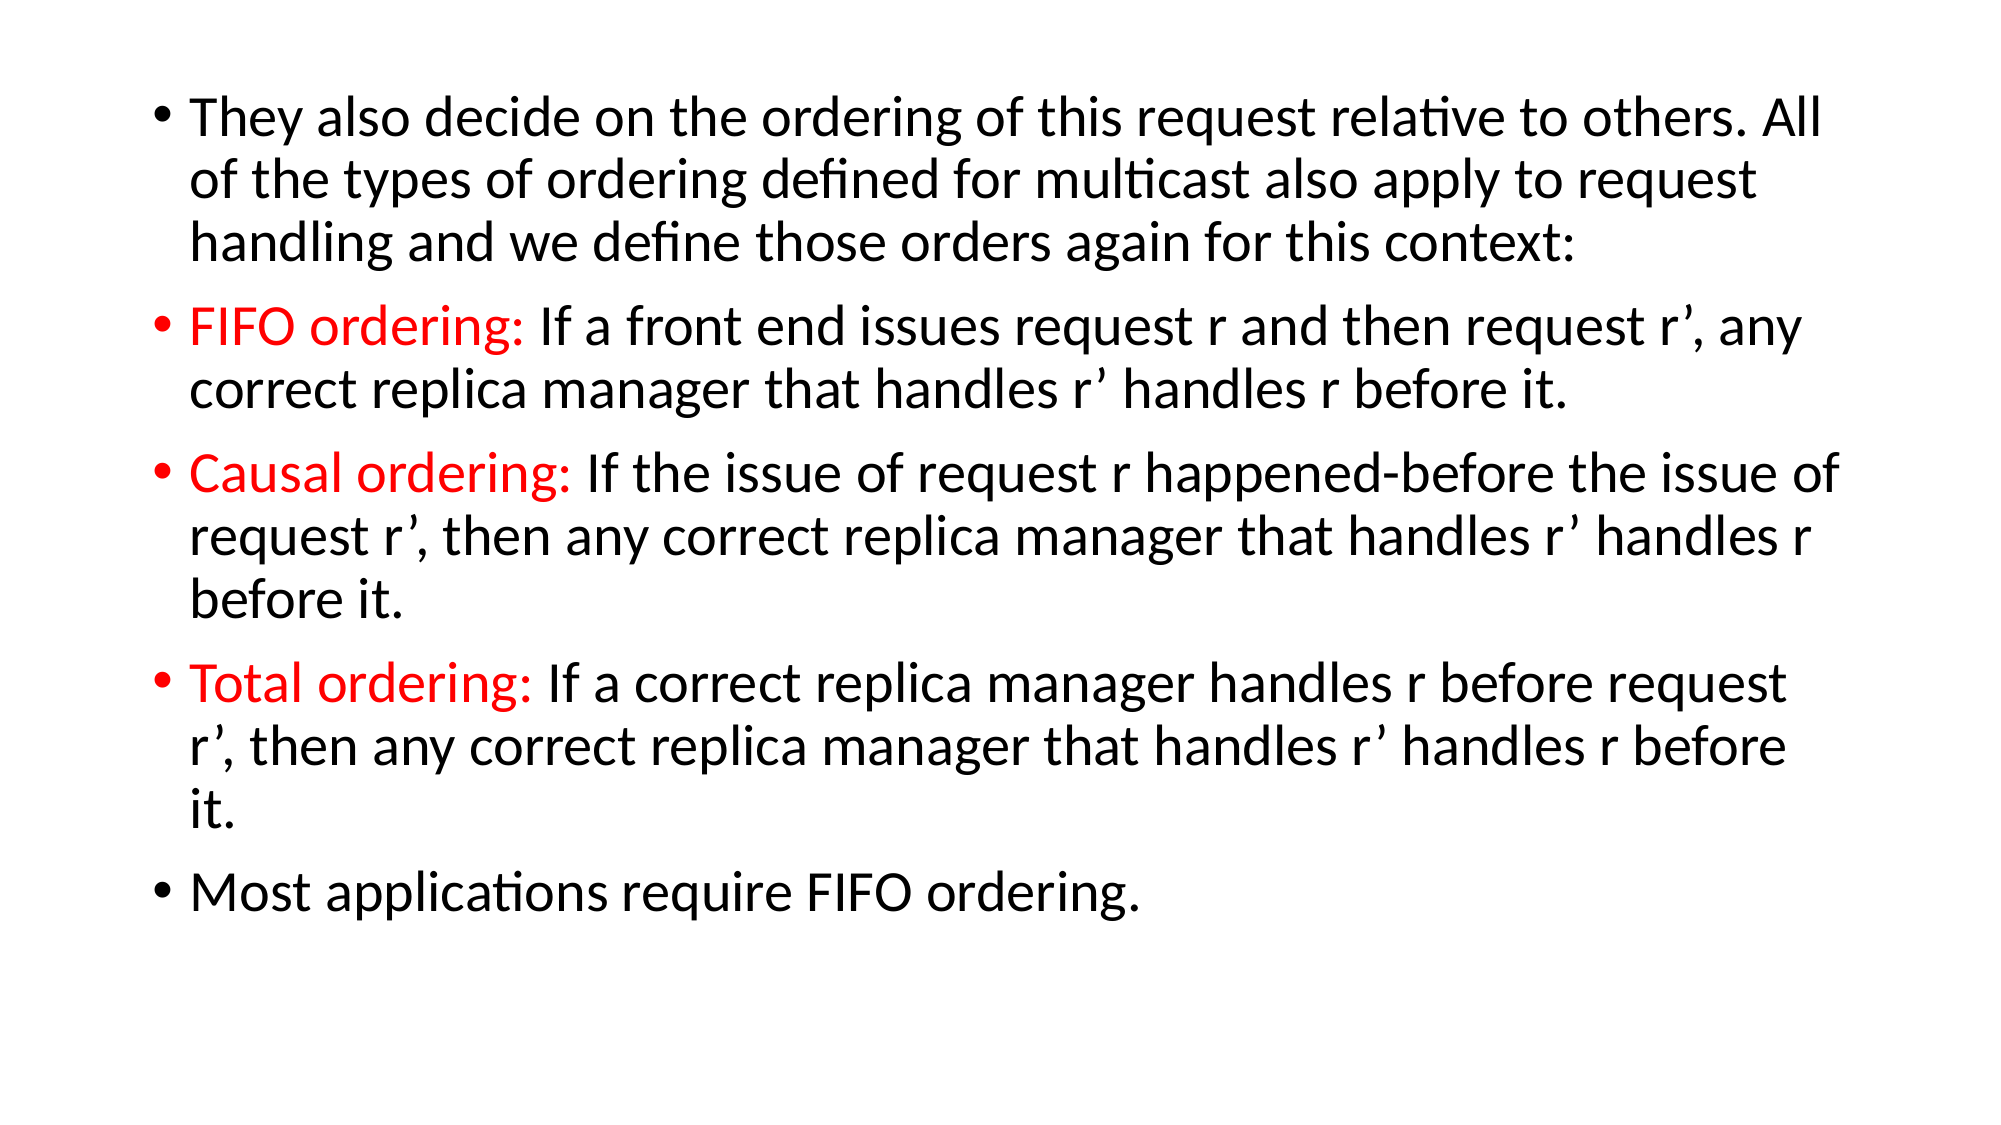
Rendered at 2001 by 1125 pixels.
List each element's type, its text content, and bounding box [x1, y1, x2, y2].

list They also decide on the ordering of this request relative to others. All of the types of ordering defined for multicast also apply to request handling and we define those orders again for this context: FIFO ordering: If a front end issues request r and then request r’, any correct replica manager that handles r’ handles r before it. Causal ordering: If the issue of request r happened-before the issue of request r’, then any correct replica manager that handles r’ handles r before it. Total ordering: If a correct replica manager handles r before request r’, then any correct replica manager that handles r’ handles r before it. Most applications require FIFO ordering. [137, 78, 1863, 1014]
